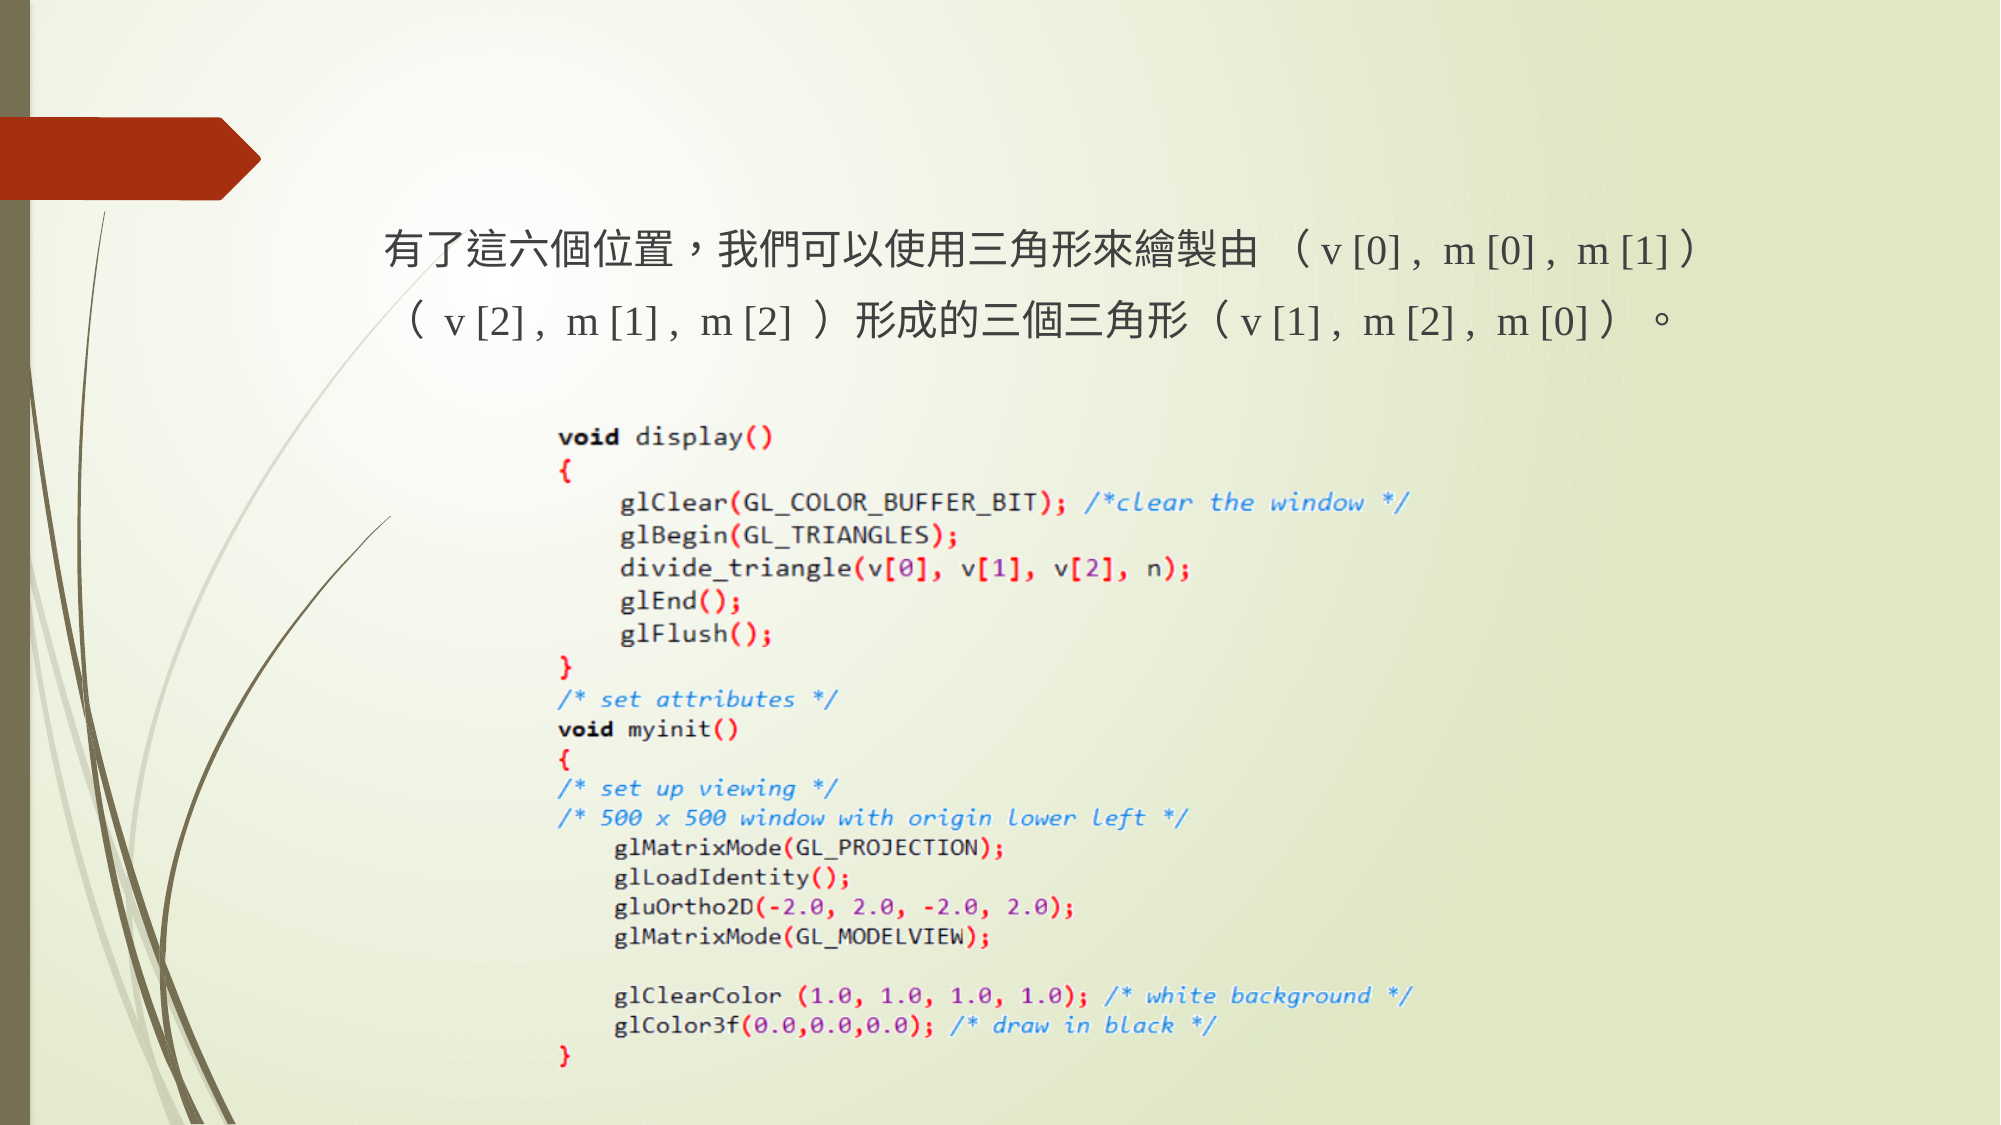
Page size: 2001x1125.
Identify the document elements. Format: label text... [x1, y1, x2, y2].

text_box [556, 425, 1422, 1071]
list 有了這六個位置，我們可以使用三角形來繪製由 （v [0] , m [0] , m [1]） （ v [2] , m [1] , m [2] ）形成的三個三角形（v [1] , m [2] , m [0]）。 [368, 215, 1831, 836]
